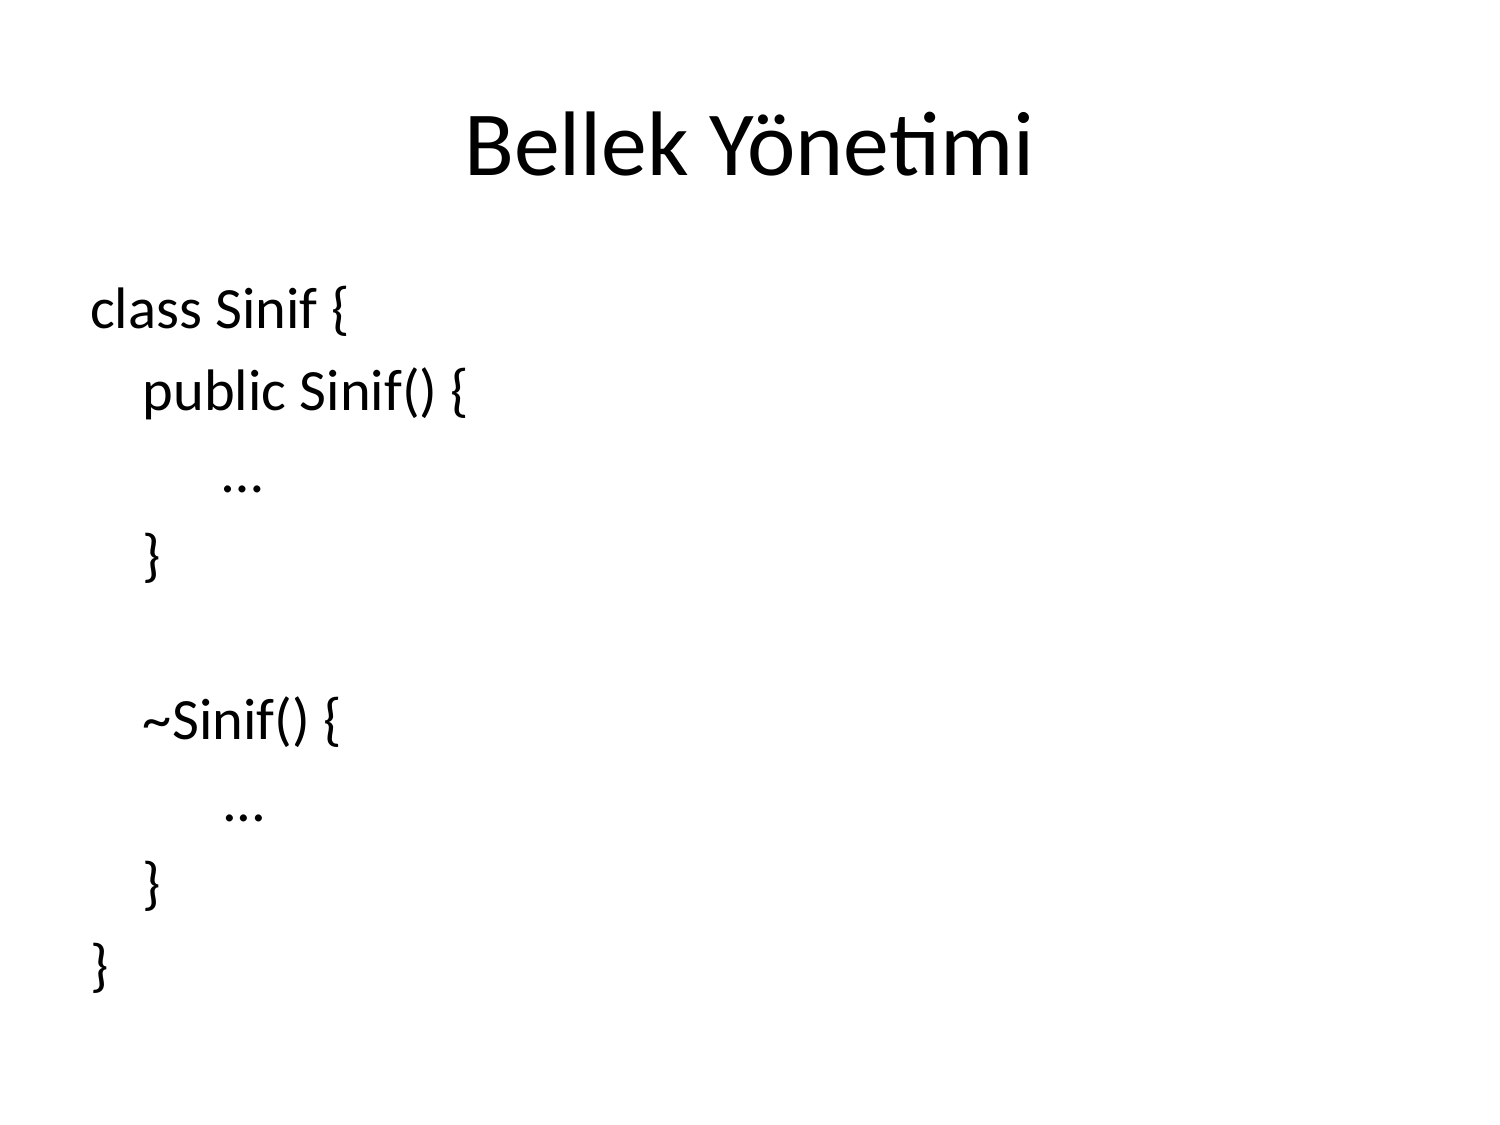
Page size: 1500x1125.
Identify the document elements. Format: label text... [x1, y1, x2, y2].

title Bellek Yönetimi [75, 45, 1425, 233]
list class Sinif { public Sinif() { … } ~Sinif() { ... } } [75, 262, 1425, 1005]
